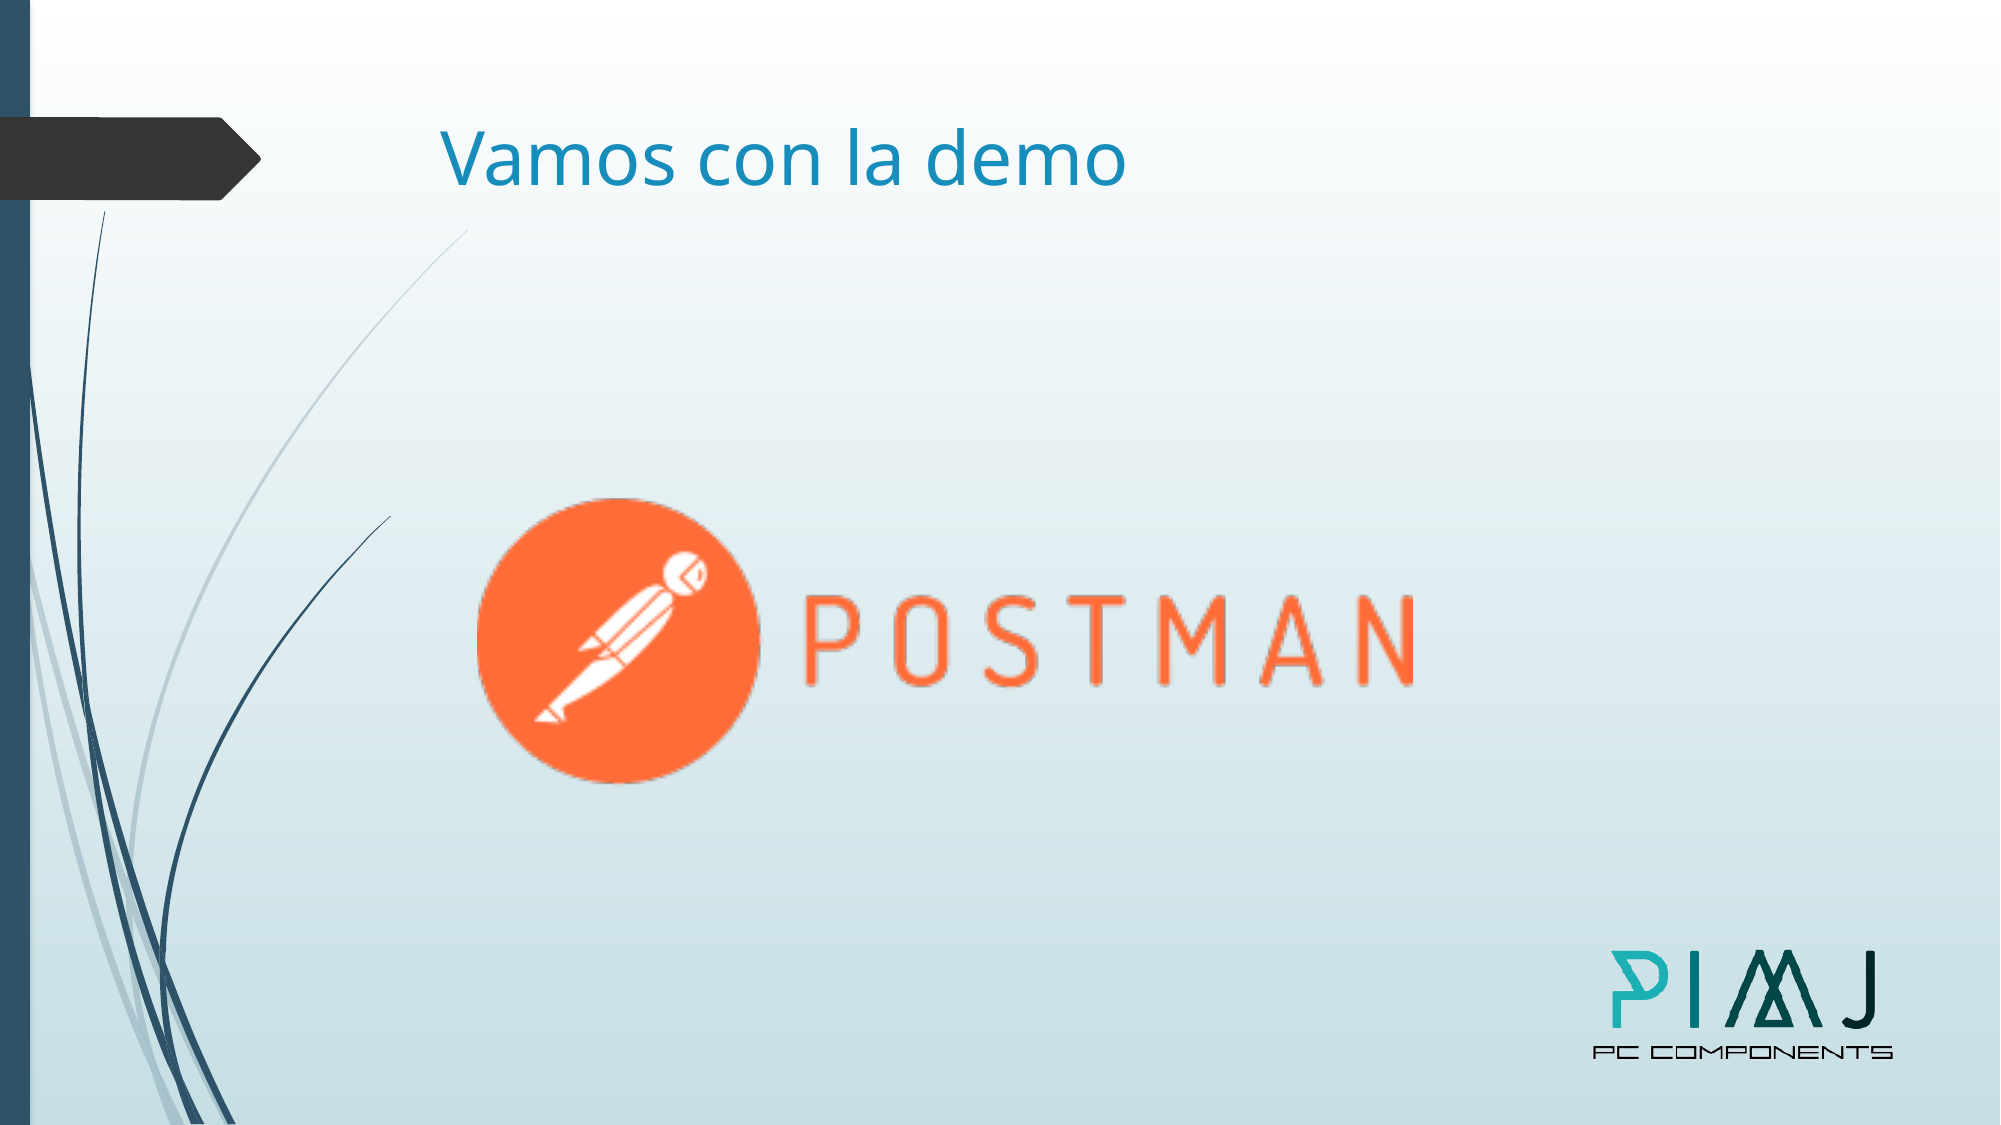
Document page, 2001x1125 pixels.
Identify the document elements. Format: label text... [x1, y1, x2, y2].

picture [1551, 876, 1933, 1125]
picture [477, 450, 1413, 837]
title Vamos con la demo [425, 102, 1888, 313]
